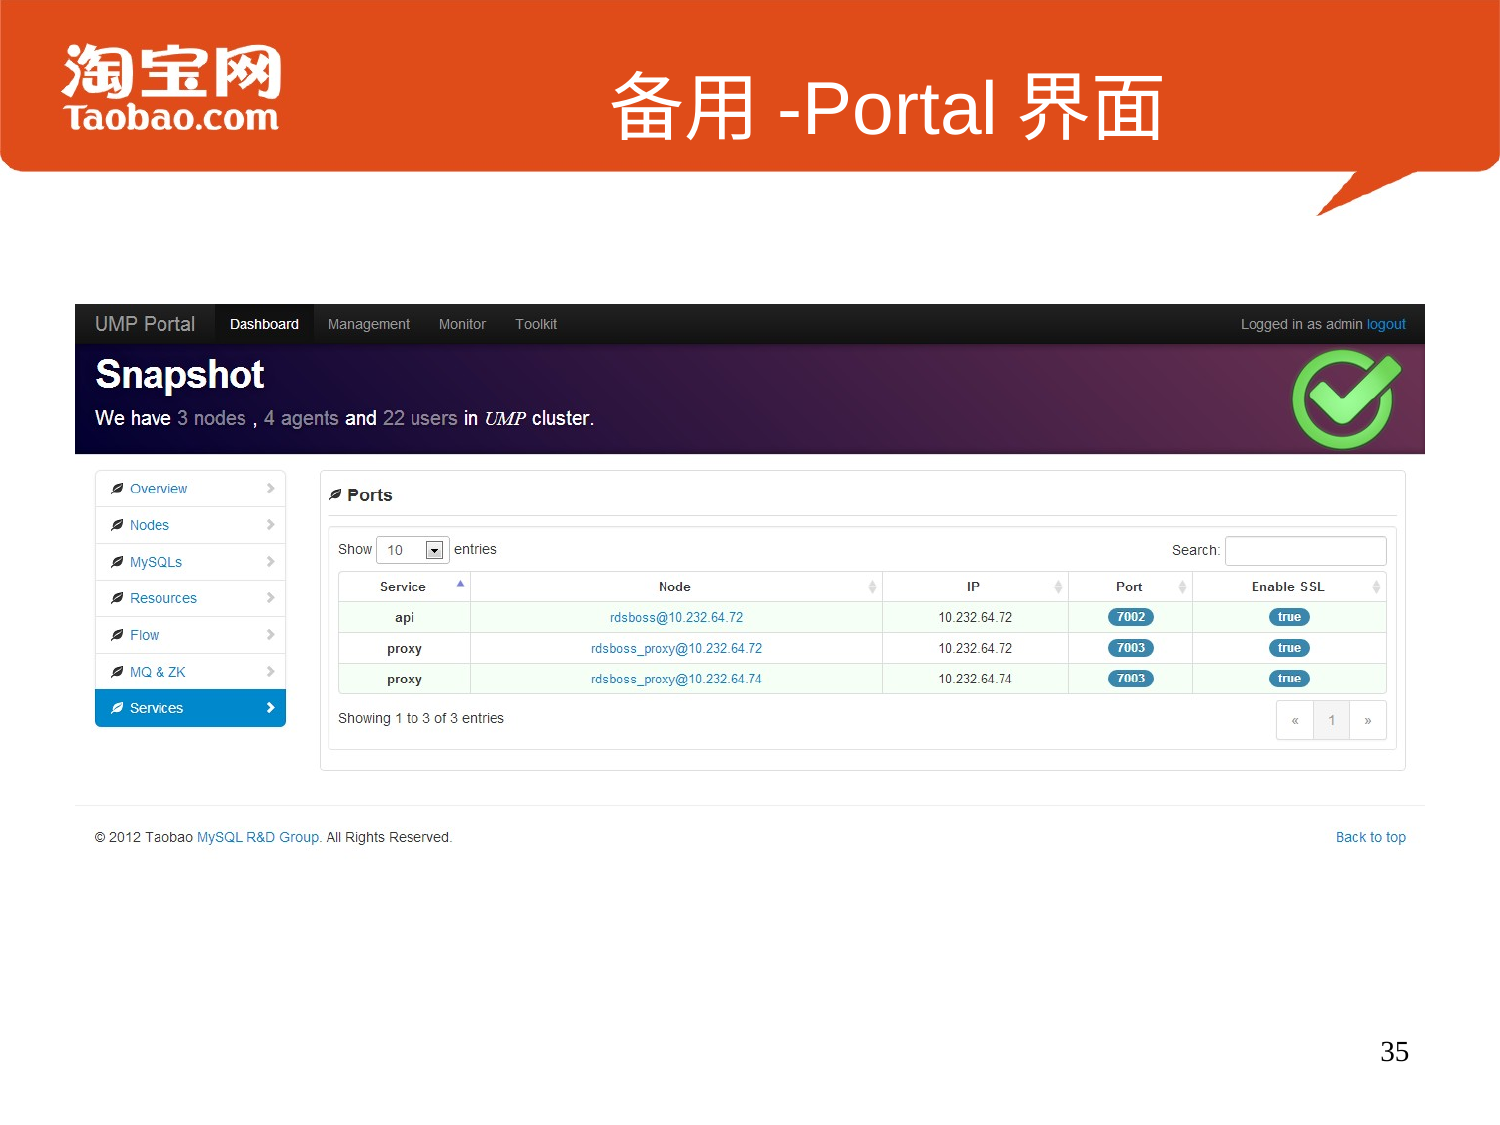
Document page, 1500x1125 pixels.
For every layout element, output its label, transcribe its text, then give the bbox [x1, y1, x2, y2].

slide_number 35 [1074, 1024, 1426, 1103]
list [74, 303, 1426, 964]
picture [0, 0, 1500, 216]
title 备用-Portal界面 [351, 45, 1425, 164]
